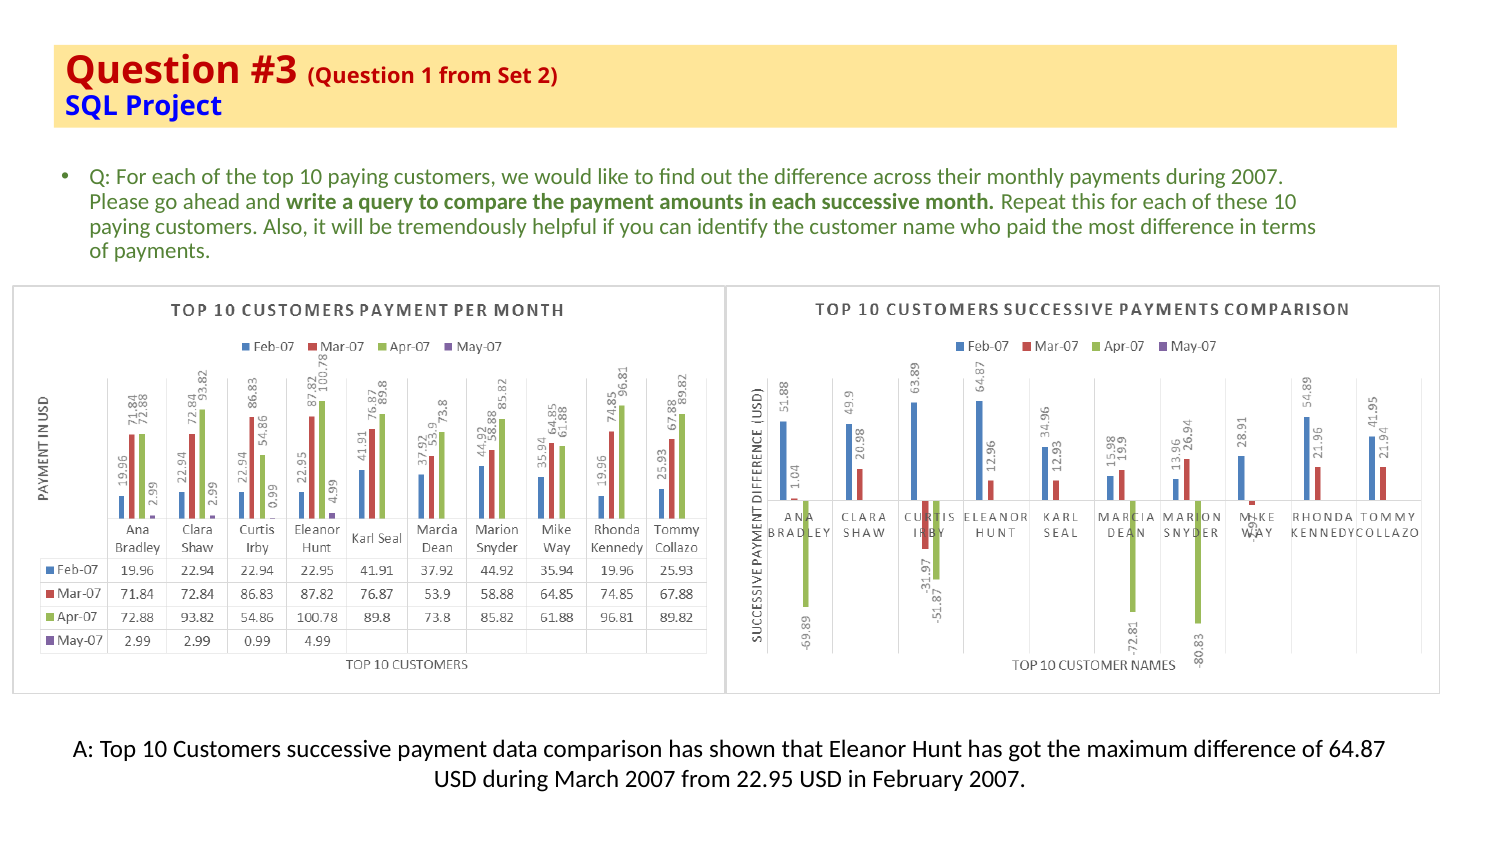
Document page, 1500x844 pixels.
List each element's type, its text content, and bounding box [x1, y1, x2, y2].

list Q: For each of the top 10 paying customers, we would like to find out the difference across their monthly payments during 2007. Please go ahead and write a query to compare the payment amounts in each successive month. Repeat this for each of these 10 paying customers. Also, it will be tremendously helpful if you can identify the customer name who paid the most difference in terms of payments. [50, 159, 1344, 285]
title Question #3 (Question 1 from Set 2) SQL Project [53, 44, 1397, 128]
text_box A: Top 10 Customers successive payment data comparison has shown that Eleanor Hunt has got the maximum difference of 64.87 USD during March 2007 from 22.95 USD in February 2007. [48, 724, 1413, 800]
picture [12, 285, 1440, 694]
